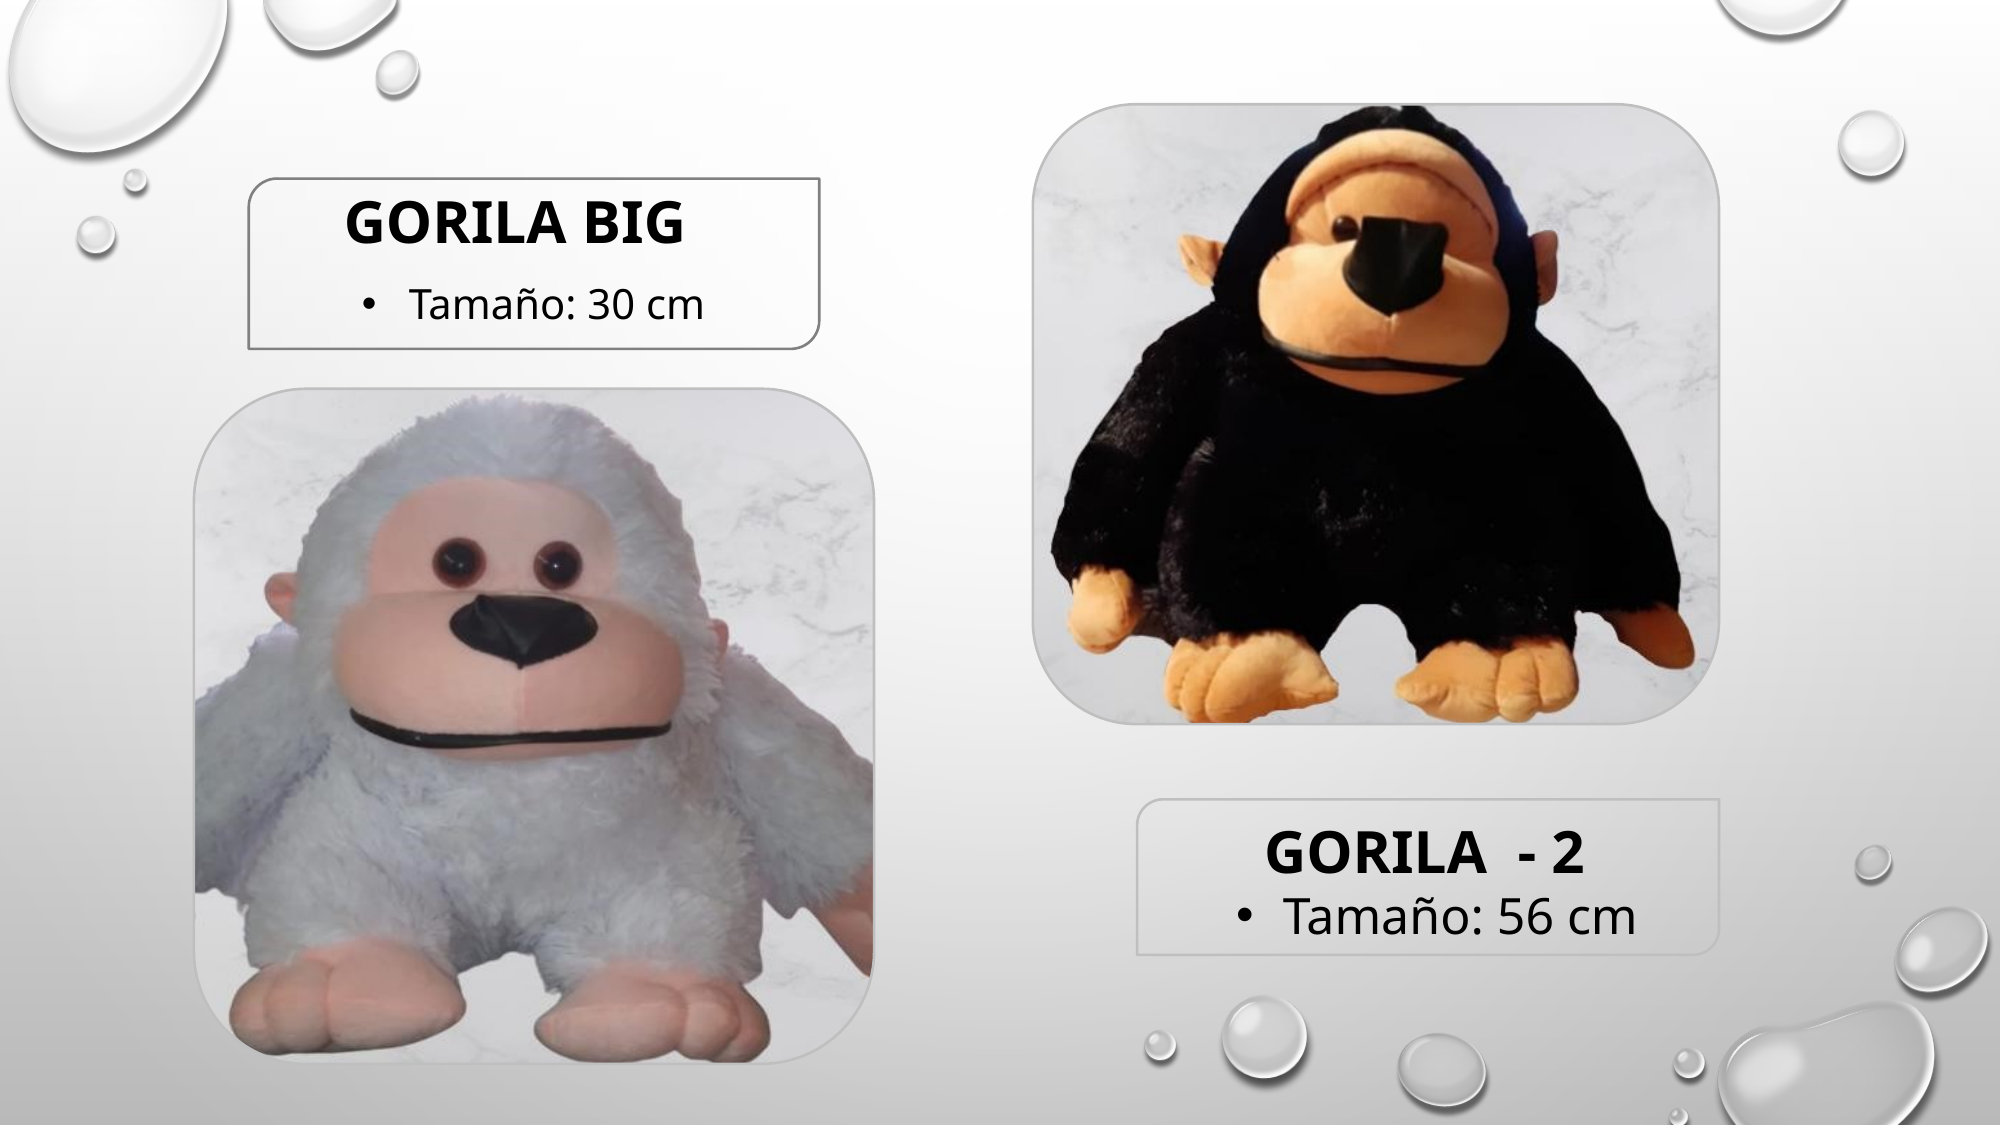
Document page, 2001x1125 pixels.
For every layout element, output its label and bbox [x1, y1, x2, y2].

text_box [1136, 799, 1720, 1014]
text_box [1031, 102, 1721, 726]
picture [0, 0, 2000, 1125]
text_box [192, 387, 876, 1066]
text_box [248, 177, 820, 350]
